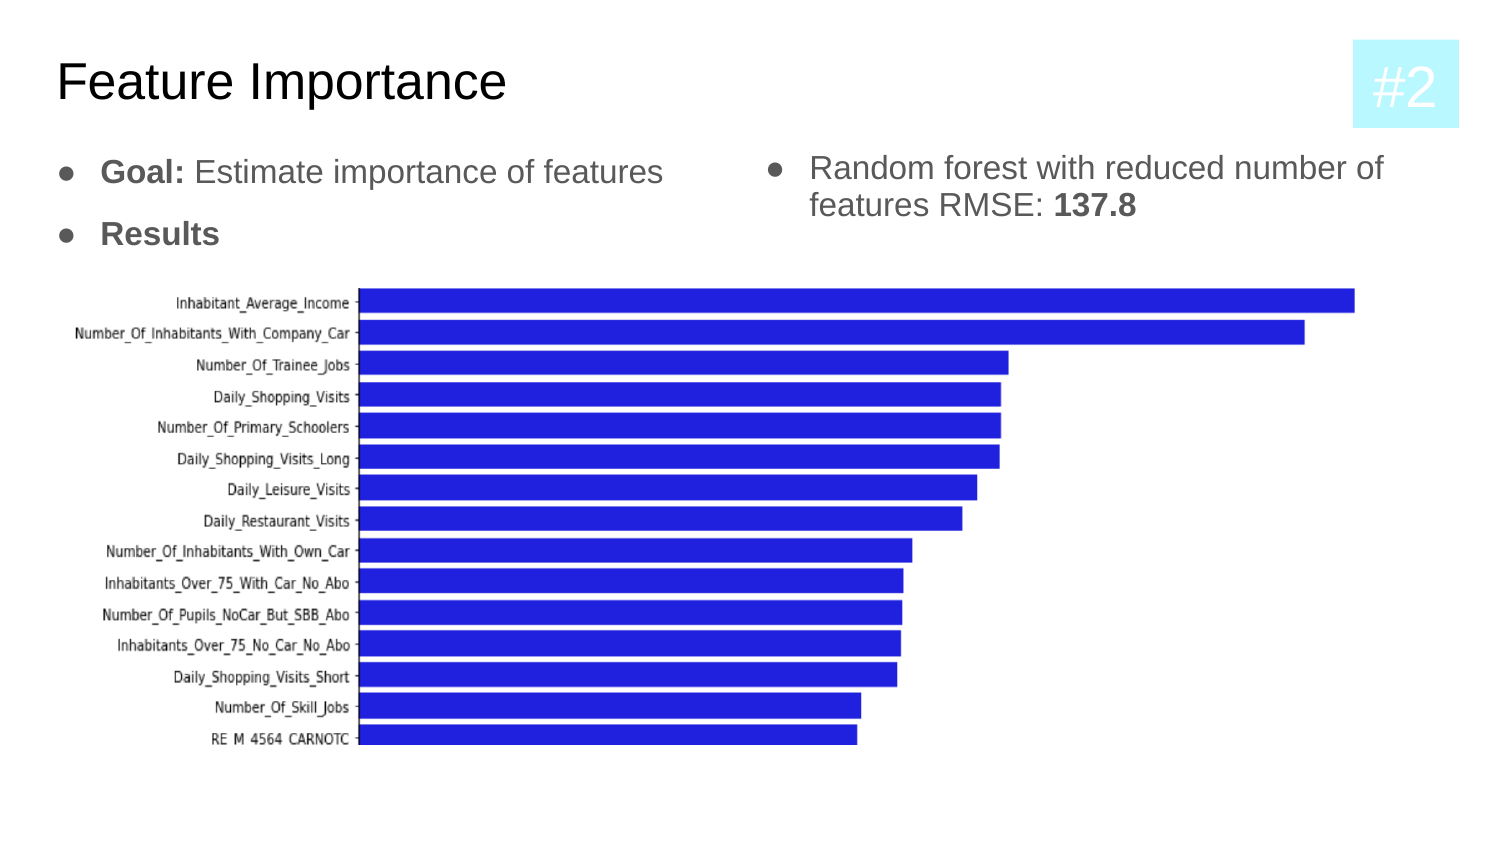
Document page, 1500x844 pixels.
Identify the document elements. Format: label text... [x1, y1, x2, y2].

text_box Random forest with reduced number of features RMSE: 137.8 [750, 134, 1459, 803]
list Goal: Estimate importance of features Results [41, 138, 750, 806]
title Feature Importance [41, 38, 1459, 127]
text_box #2 [1353, 39, 1459, 128]
picture [54, 288, 1381, 746]
